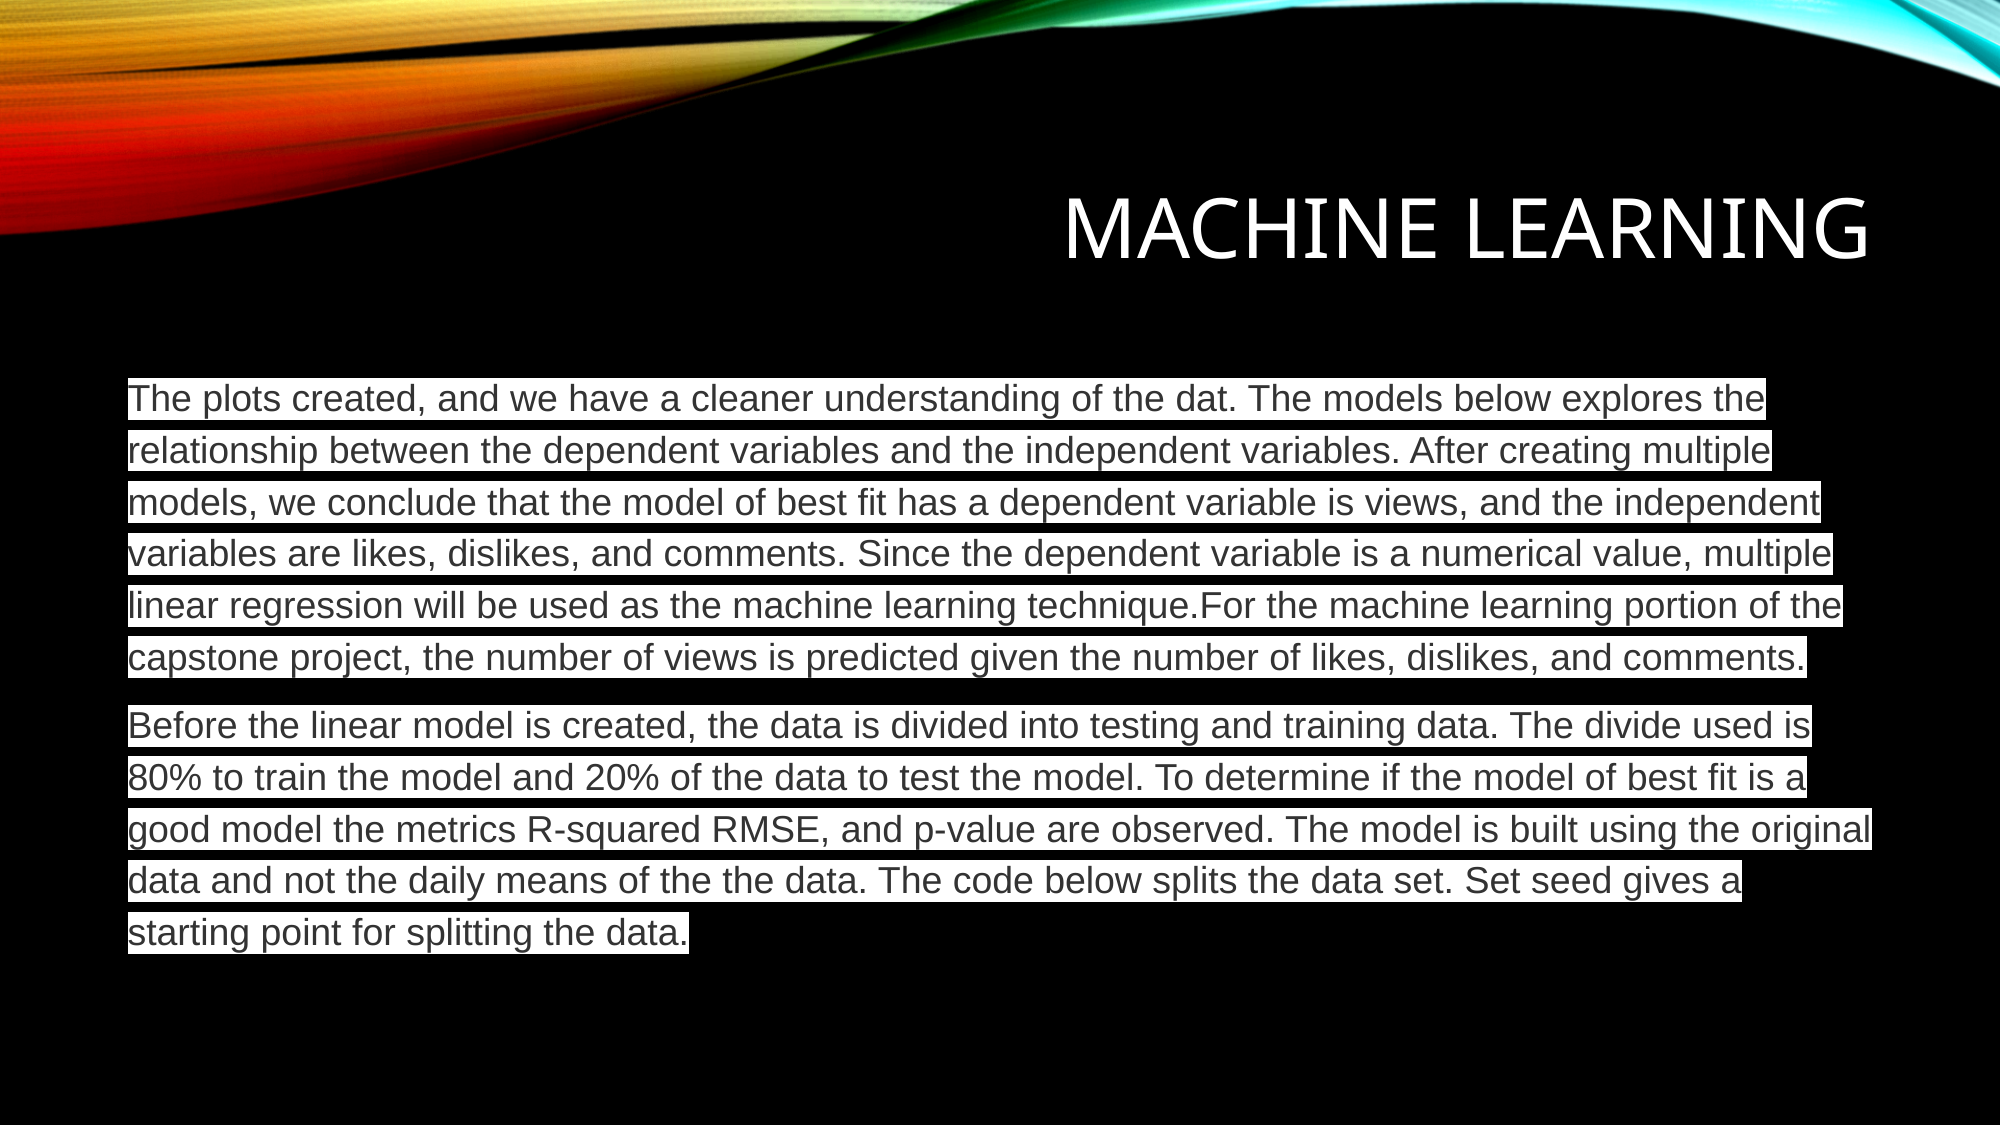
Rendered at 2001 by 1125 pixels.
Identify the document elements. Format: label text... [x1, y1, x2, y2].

picture [0, 0, 2000, 237]
list The plots created, and we have a cleaner understanding of the dat. The models below explores the relationship between the dependent variables and the independent variables. After creating multiple models, we conclude that the model of best fit has a dependent variable is views, and the independent variables are likes, dislikes, and comments. Since the dependent variable is a numerical value, multiple linear regression will be used as the machine learning technique.For the machine learning portion of the capstone project, the number of views is predicted given the number of likes, dislikes, and comments. Before the linear model is created, the data is divided into testing and training data. The divide used is 80% to train the model and 20% of the data to test the model. To determine if the model of best fit is a good model the metrics R-squared RMSE, and p-value are observed. The model is built using the original data and not the daily means of the the data. The code below splits the data set. Set seed gives a starting point for splitting the data. [112, 360, 1888, 1021]
title MACHINE LEARNING [474, 125, 1888, 338]
